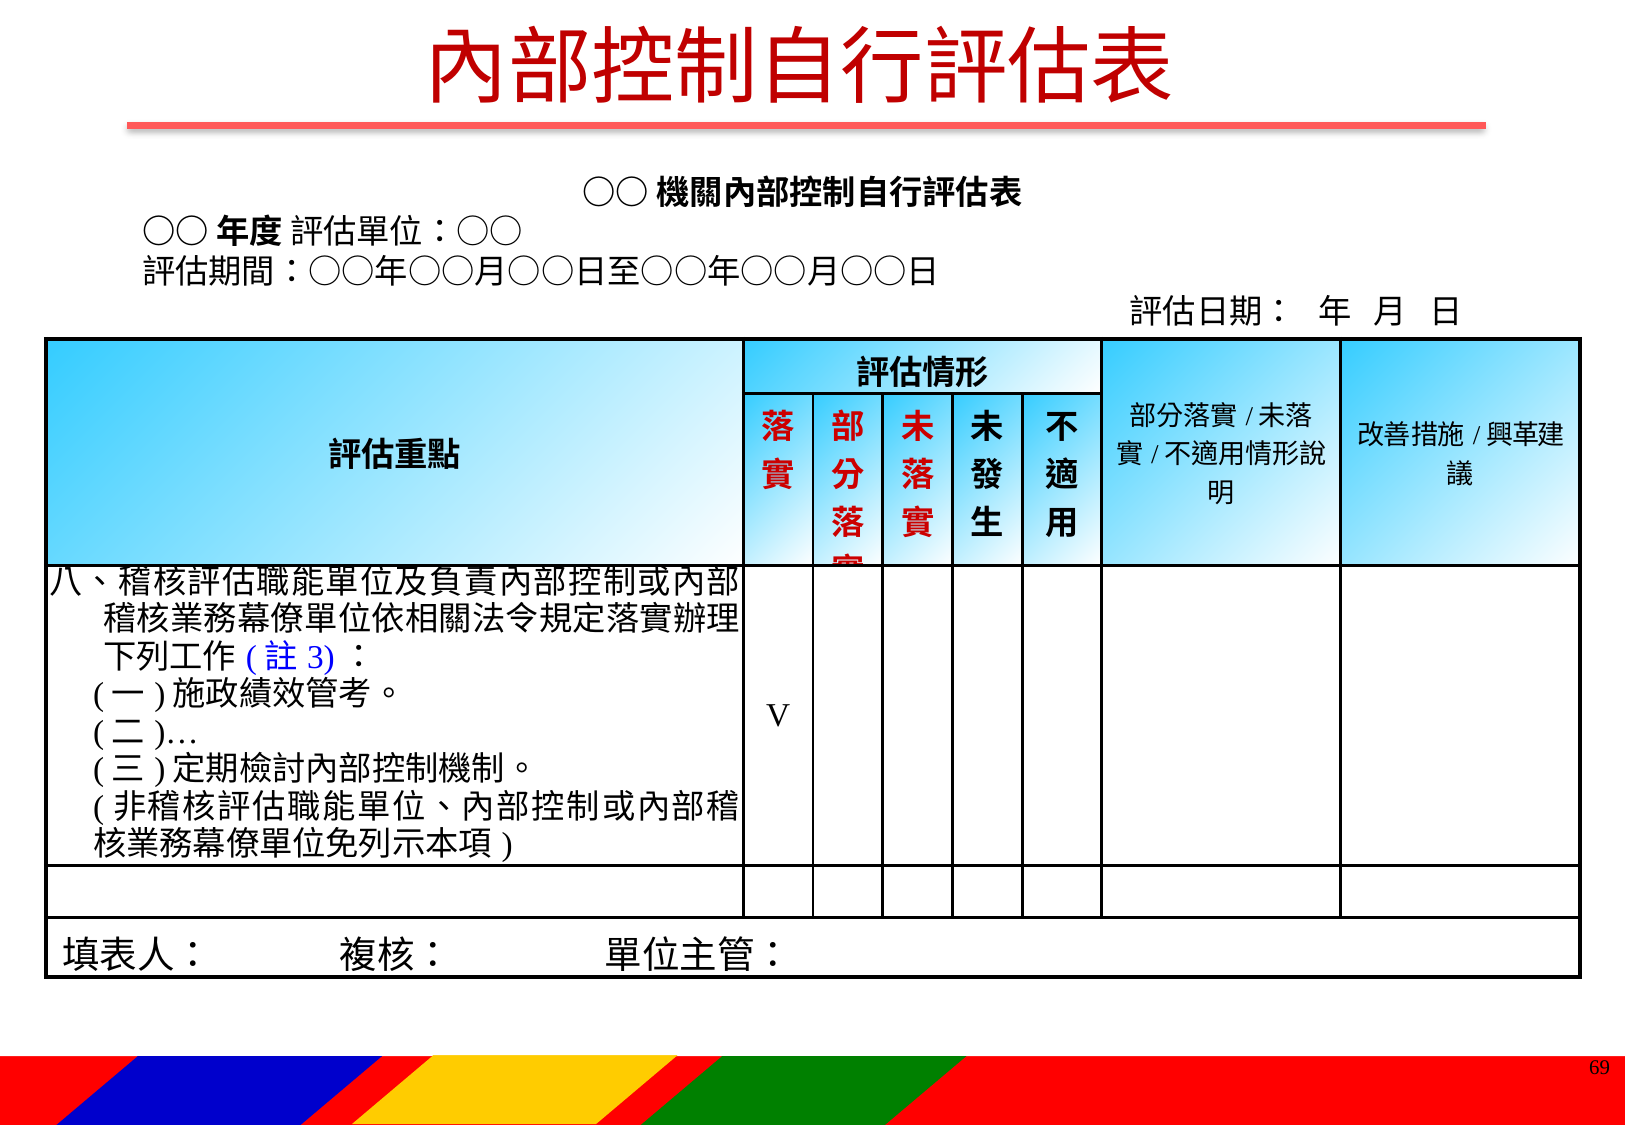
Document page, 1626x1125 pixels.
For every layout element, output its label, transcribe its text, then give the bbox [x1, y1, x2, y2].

table_cell 未發生 [954, 395, 1021, 564]
table_cell [1103, 567, 1339, 864]
table_cell 填表人： 複核： 單位主管： [48, 919, 1578, 975]
table_cell 部分 落實 [814, 395, 881, 564]
table_cell [745, 867, 812, 916]
table_cell [1103, 867, 1339, 916]
table_cell [814, 867, 881, 916]
table_cell V [745, 567, 812, 864]
table_cell [884, 867, 951, 916]
table_cell [1342, 867, 1578, 916]
text_box 內部控制自行評估表 [68, 7, 1531, 145]
table_cell [1024, 567, 1100, 864]
table_cell [954, 567, 1021, 864]
table_cell [954, 867, 1021, 916]
table_cell [1342, 567, 1578, 864]
text_box ○○機關內部控制自行評估表 ○○年度 評估單位：○○ 評估期間：○○年○○月○○日至○○年○○月○○日 評估日期： 年 月 日 [127, 164, 1478, 337]
text_box 68 [1245, 1046, 1625, 1083]
table_header 評估重點 [48, 341, 742, 564]
table_cell [1024, 867, 1100, 916]
table_cell 八、稽核評估職能單位及負責內部控制或內部稽核業務幕僚單位依相關法令規定落實辦理下列工作(註3)： (一)施政績效管考。 (二)… (三)定期檢討內部控制機制。 (非稽核評估職能單位、內部控制或內部稽核業務幕僚單位免列示本項) [48, 567, 742, 864]
table_cell [884, 567, 951, 864]
table_header 評估情形 [745, 341, 1100, 392]
table_cell [814, 567, 881, 864]
table_cell 不 適 用 [1024, 395, 1100, 564]
table_header 部分落實/未落實/不適用情形說明 [1103, 341, 1339, 564]
table_cell [48, 867, 742, 916]
table_cell 未落實 [884, 395, 951, 564]
table_cell 落實 [745, 395, 812, 564]
table_header 改善措施/興革建議 [1342, 341, 1578, 564]
